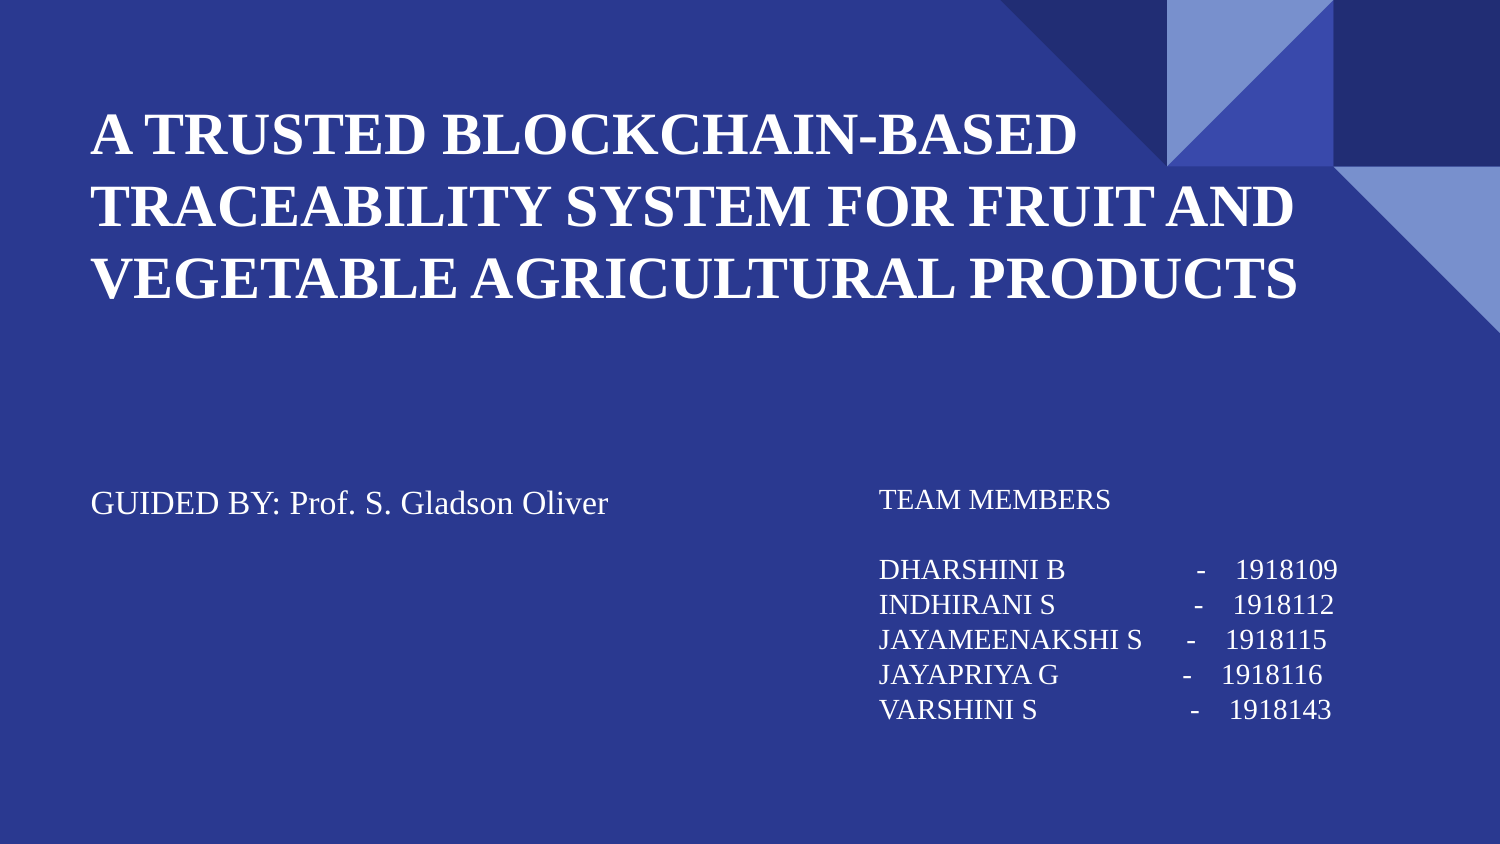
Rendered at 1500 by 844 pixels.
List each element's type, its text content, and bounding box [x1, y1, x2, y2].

subtitle GUIDED BY: Prof. S. Gladson Oliver [75, 465, 773, 537]
title A TRUSTED BLOCKCHAIN-BASED TRACEABILITY SYSTEM FOR FRUIT AND VEGETABLE AGRICULTURAL PRODUCTS [75, 77, 1425, 326]
text_box TEAM MEMBERS DHARSHINI B - 1918109 INDHIRANI S - 1918112 JAYAMEENAKSHI S - 1918115 JAYAPRIYA G - 1918116 VARSHINI S - 1918143 [864, 465, 1470, 741]
